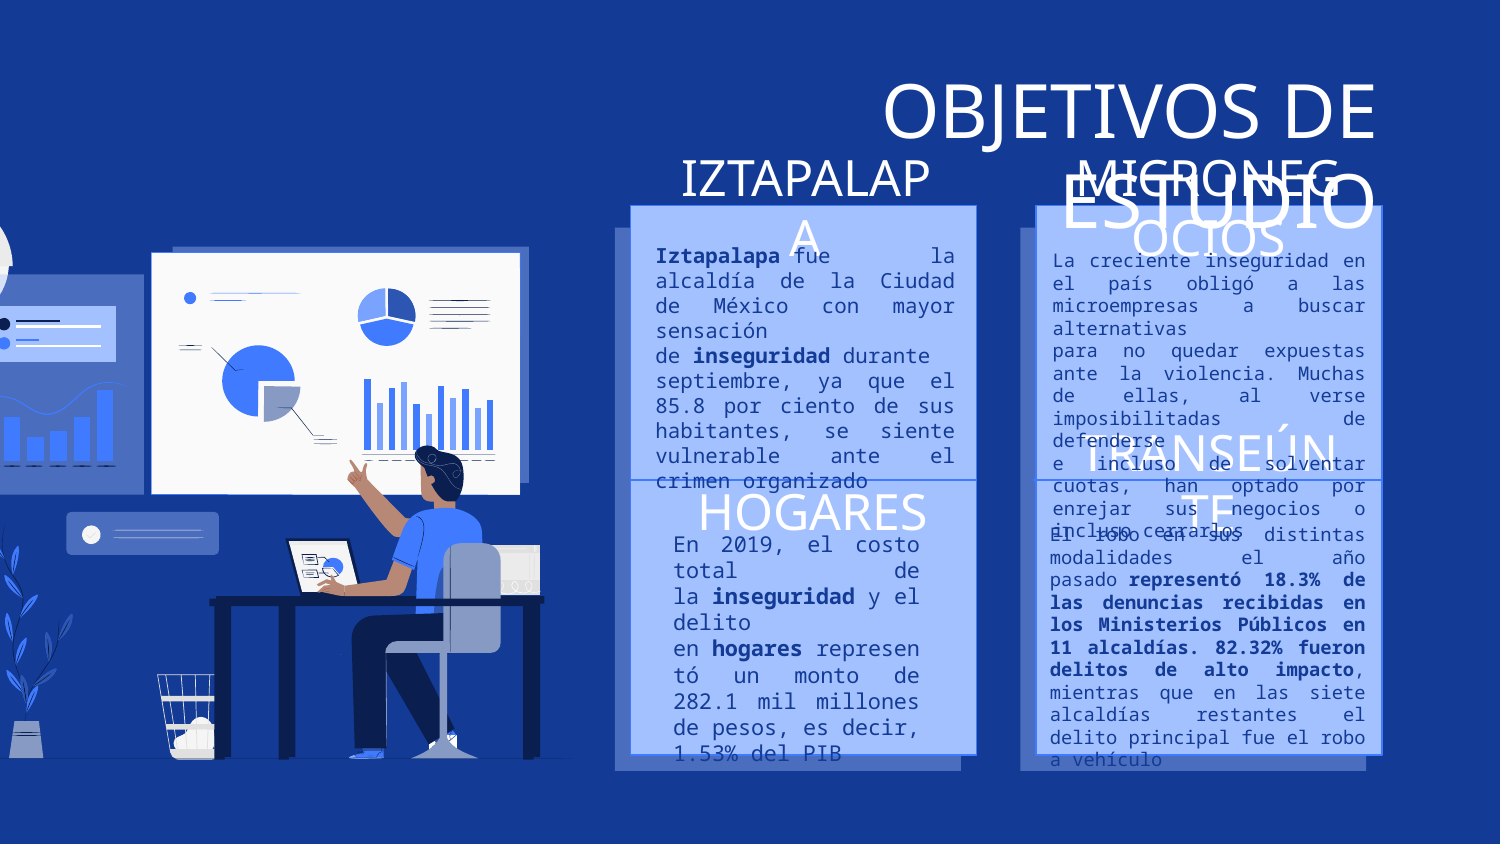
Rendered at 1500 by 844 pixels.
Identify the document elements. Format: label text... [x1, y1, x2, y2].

title IZTAPALAPA [657, 218, 954, 227]
subtitle La creciente inseguridad en el país obligó a las microempresas a buscar alternativas para no quedar expuestas ante la violencia. Muchas de ellas, al verse imposibilitadas de defenderse e incluso de solventar cuotas, han optado por enrejar sus negocios o incluso cerrarlos [1037, 233, 1381, 457]
title MICRONEGOCIOS [1060, 218, 1358, 233]
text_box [0, 197, 574, 760]
subtitle Iztapalapa fue la alcaldía de la Ciudad de México con mayor sensación de inseguridad durante septiembre, ya que el 85.8 por ciento de sus habitantes, se siente vulnerable ante el crimen organizado [640, 227, 971, 499]
title OBJETIVOS DE ESTUDIO [707, 48, 1394, 155]
title HOGARES [664, 491, 962, 556]
subtitle El robo en sus distintas modalidades el año pasado representó 18.3% de las denuncias recibidas en los Ministerios Públicos en 11 alcaldías. 82.32% fueron delitos de alto impacto, mientras que en las siete alcaldías restantes el delito principal fue el robo a vehículo [1034, 508, 1381, 756]
subtitle En 2019, el costo total de la inseguridad y el delito en hogares representó un monto de 282.1 mil millones de pesos, es decir, 1.53% del PIB [658, 515, 936, 671]
title TRANSEÚNTE [1060, 493, 1358, 508]
